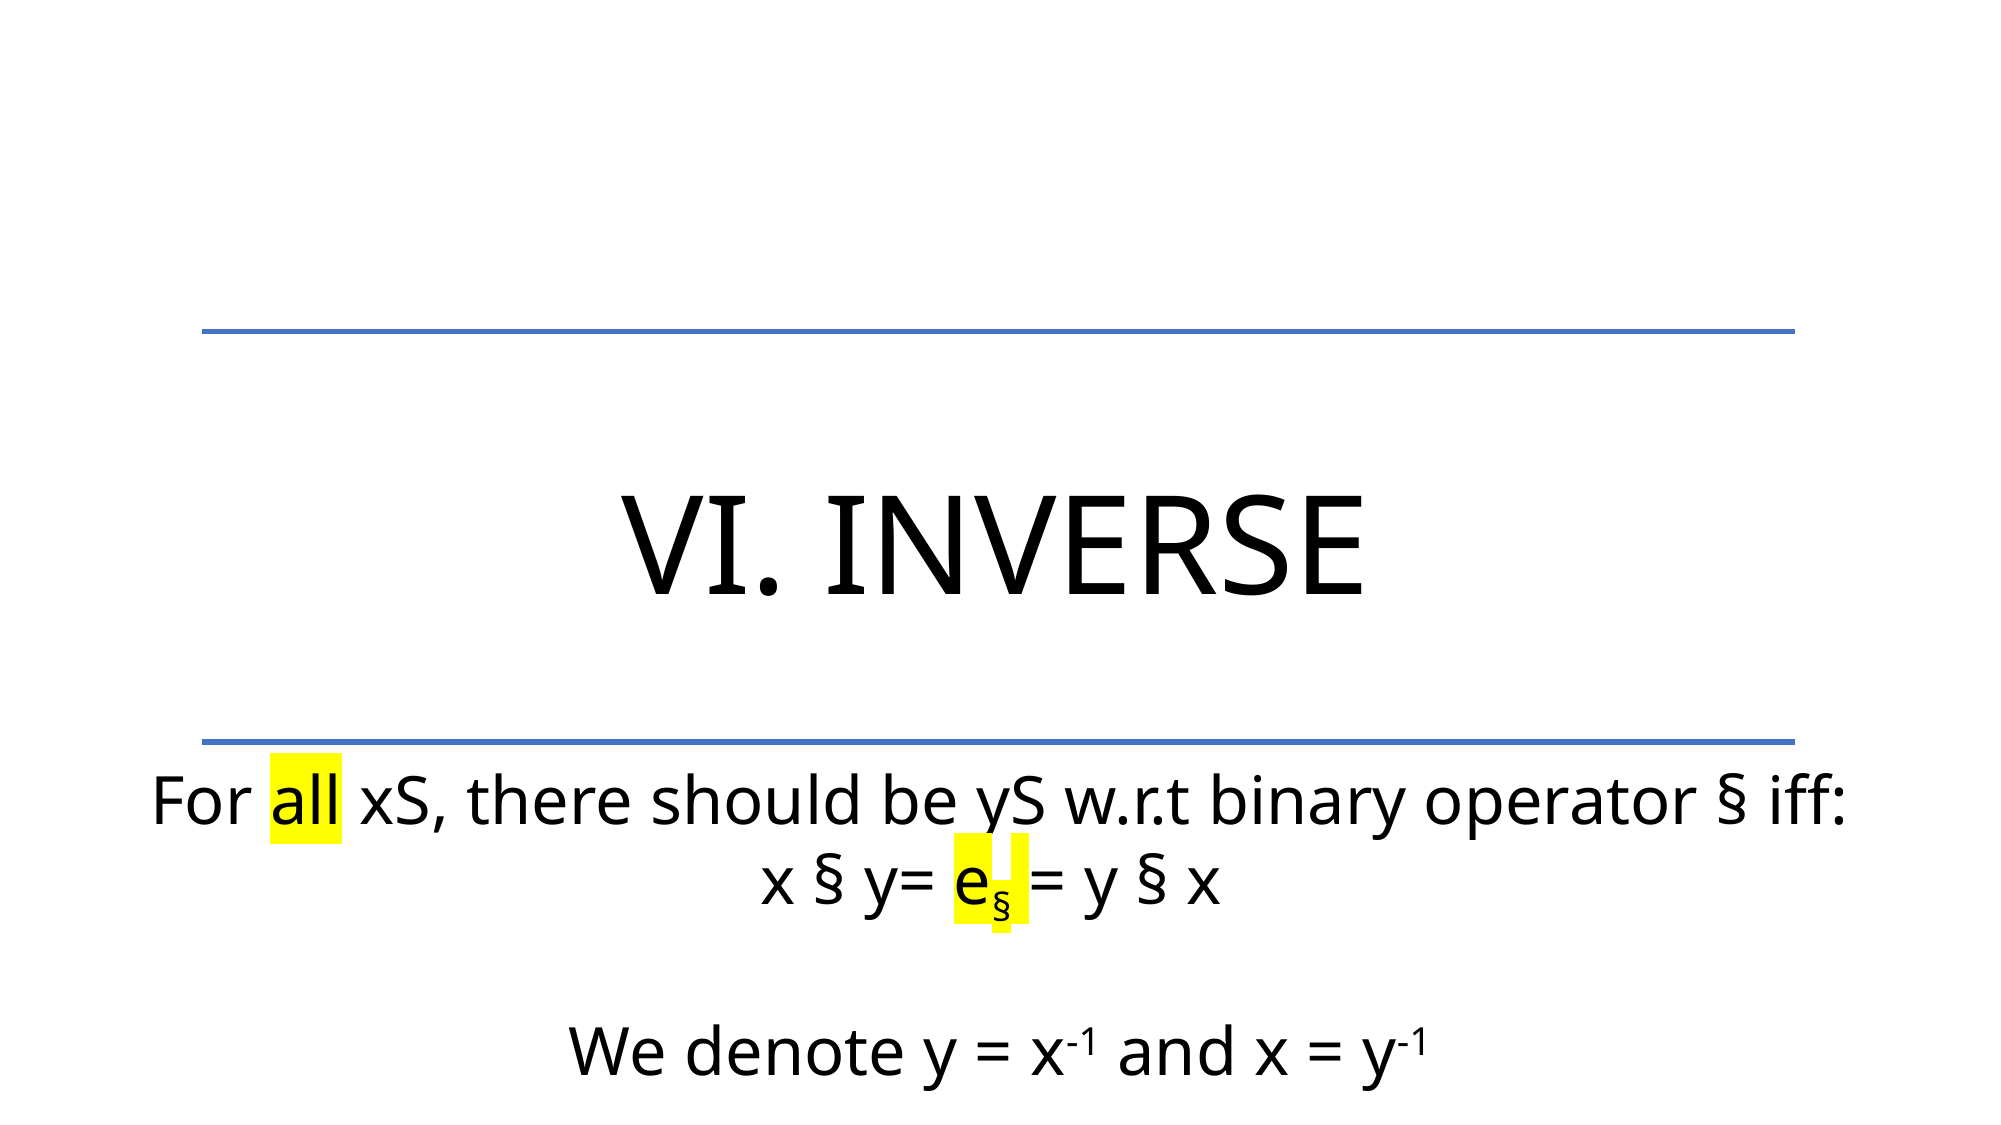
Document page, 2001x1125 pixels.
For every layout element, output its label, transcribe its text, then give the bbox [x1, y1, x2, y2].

text_box VI. inverse [0, 450, 1997, 630]
